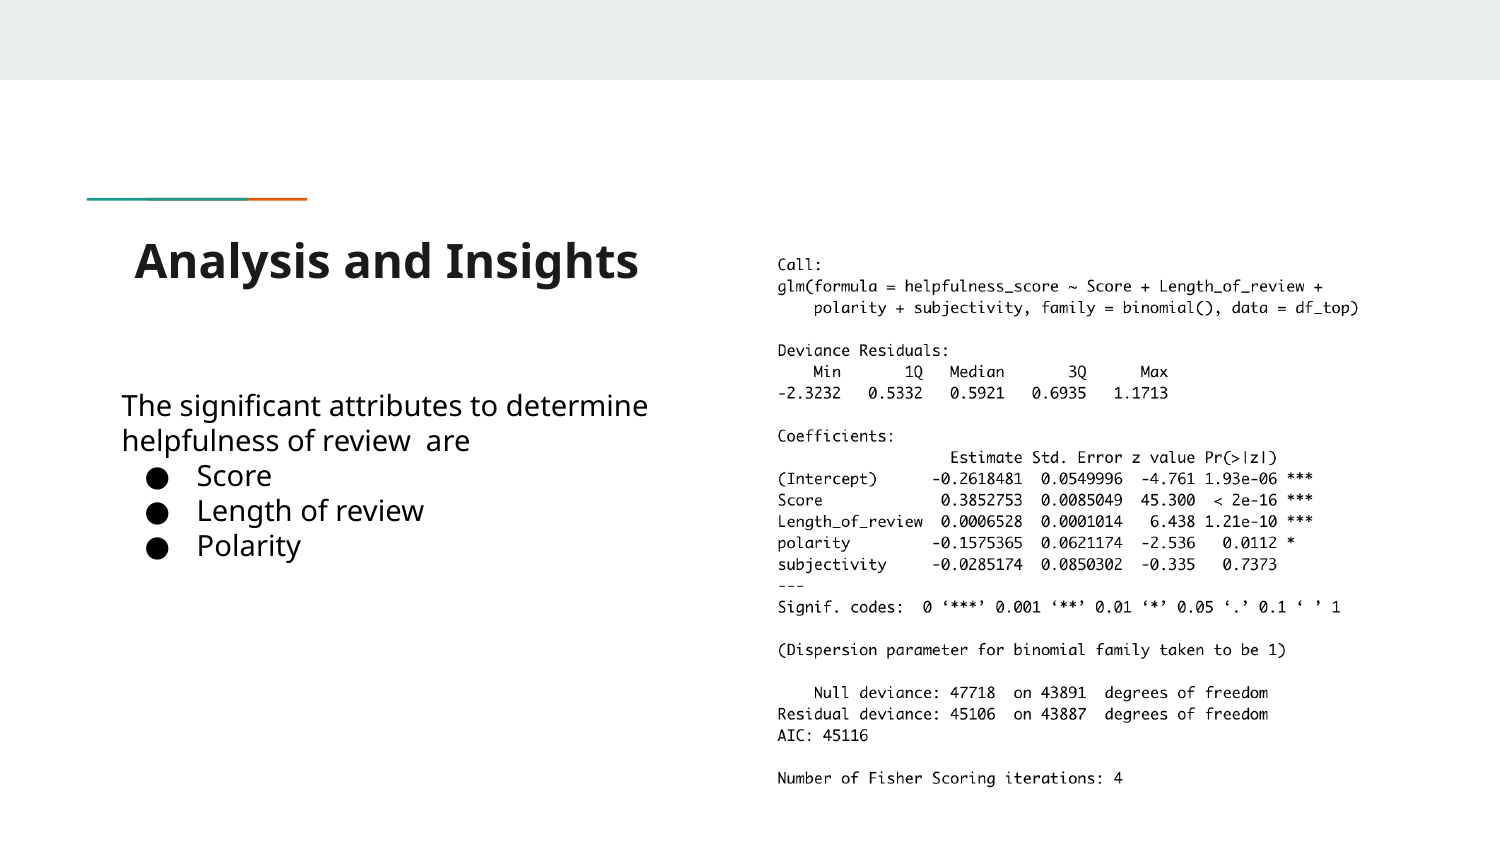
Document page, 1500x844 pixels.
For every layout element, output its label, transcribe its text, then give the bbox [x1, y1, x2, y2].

title Analysis and Insights [119, 216, 1381, 305]
picture [774, 250, 1367, 795]
text_box The significant attributes to determine helpfulness of review are Score Length of review Polarity [106, 372, 666, 613]
